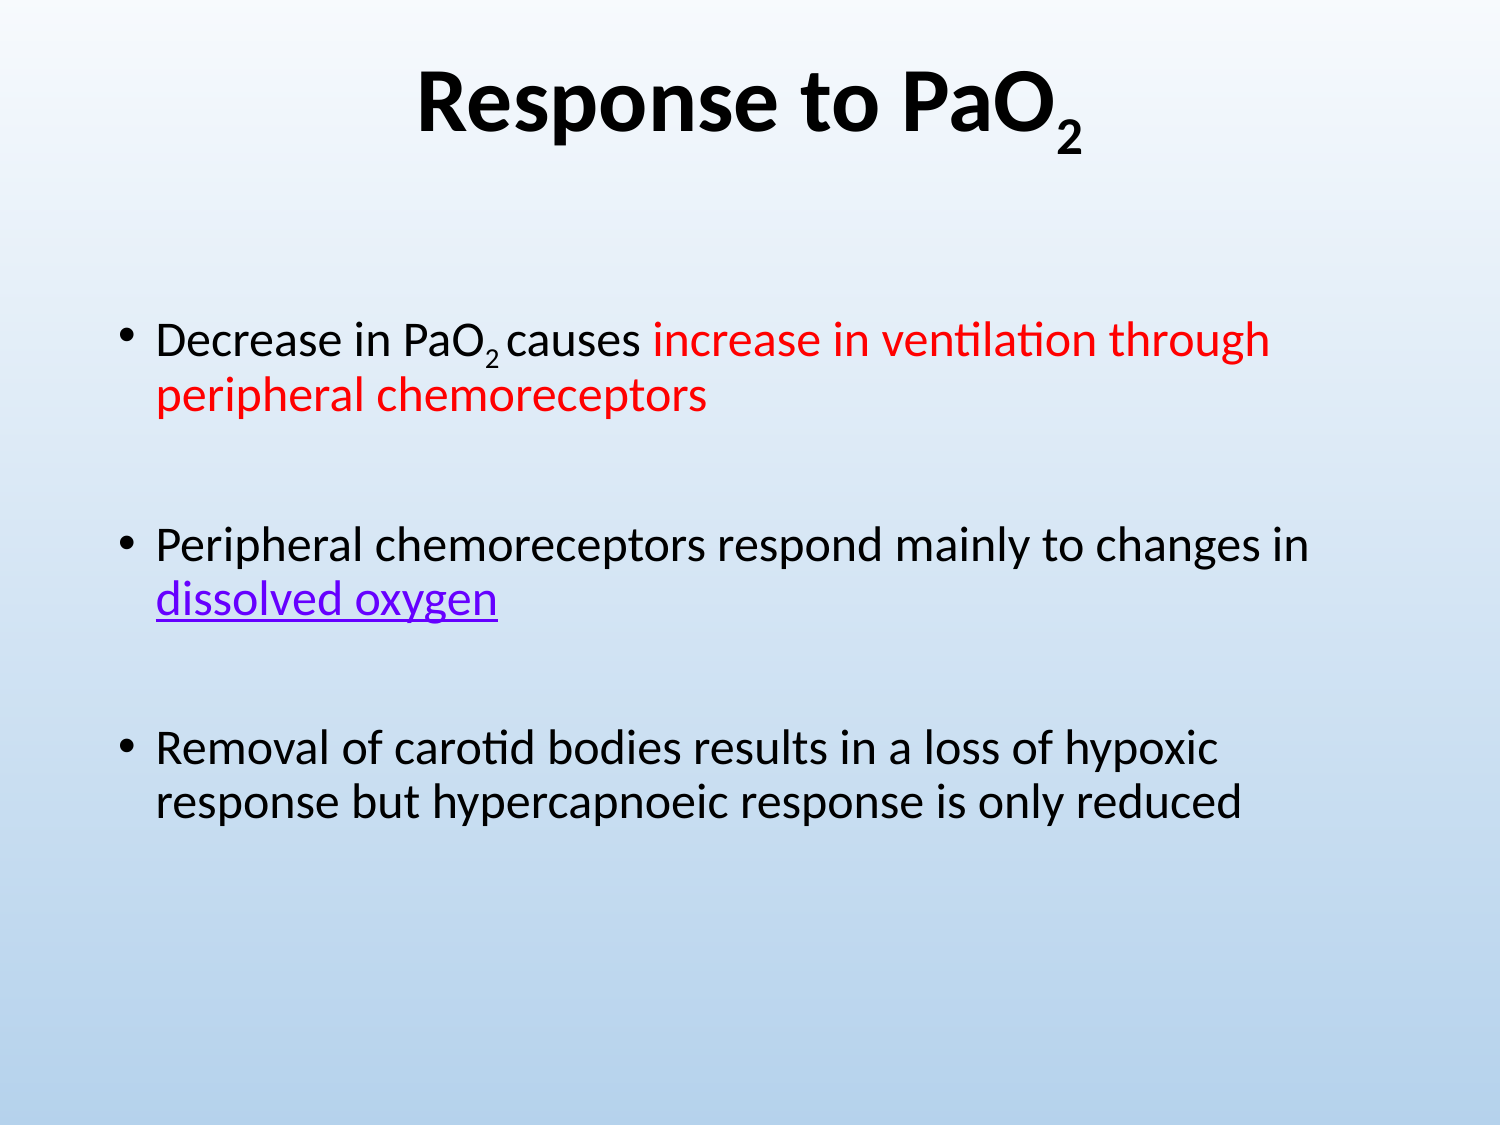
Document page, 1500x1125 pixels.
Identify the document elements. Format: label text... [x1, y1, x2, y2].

title Response to PaO2 [75, 37, 1425, 162]
list Decrease in PaO2 causes increase in ventilation through peripheral chemoreceptors Peripheral chemoreceptors respond mainly to changes in dissolved oxygen Removal of carotid bodies results in a loss of hypoxic response but hypercapnoeic response is only reduced [103, 299, 1397, 1014]
